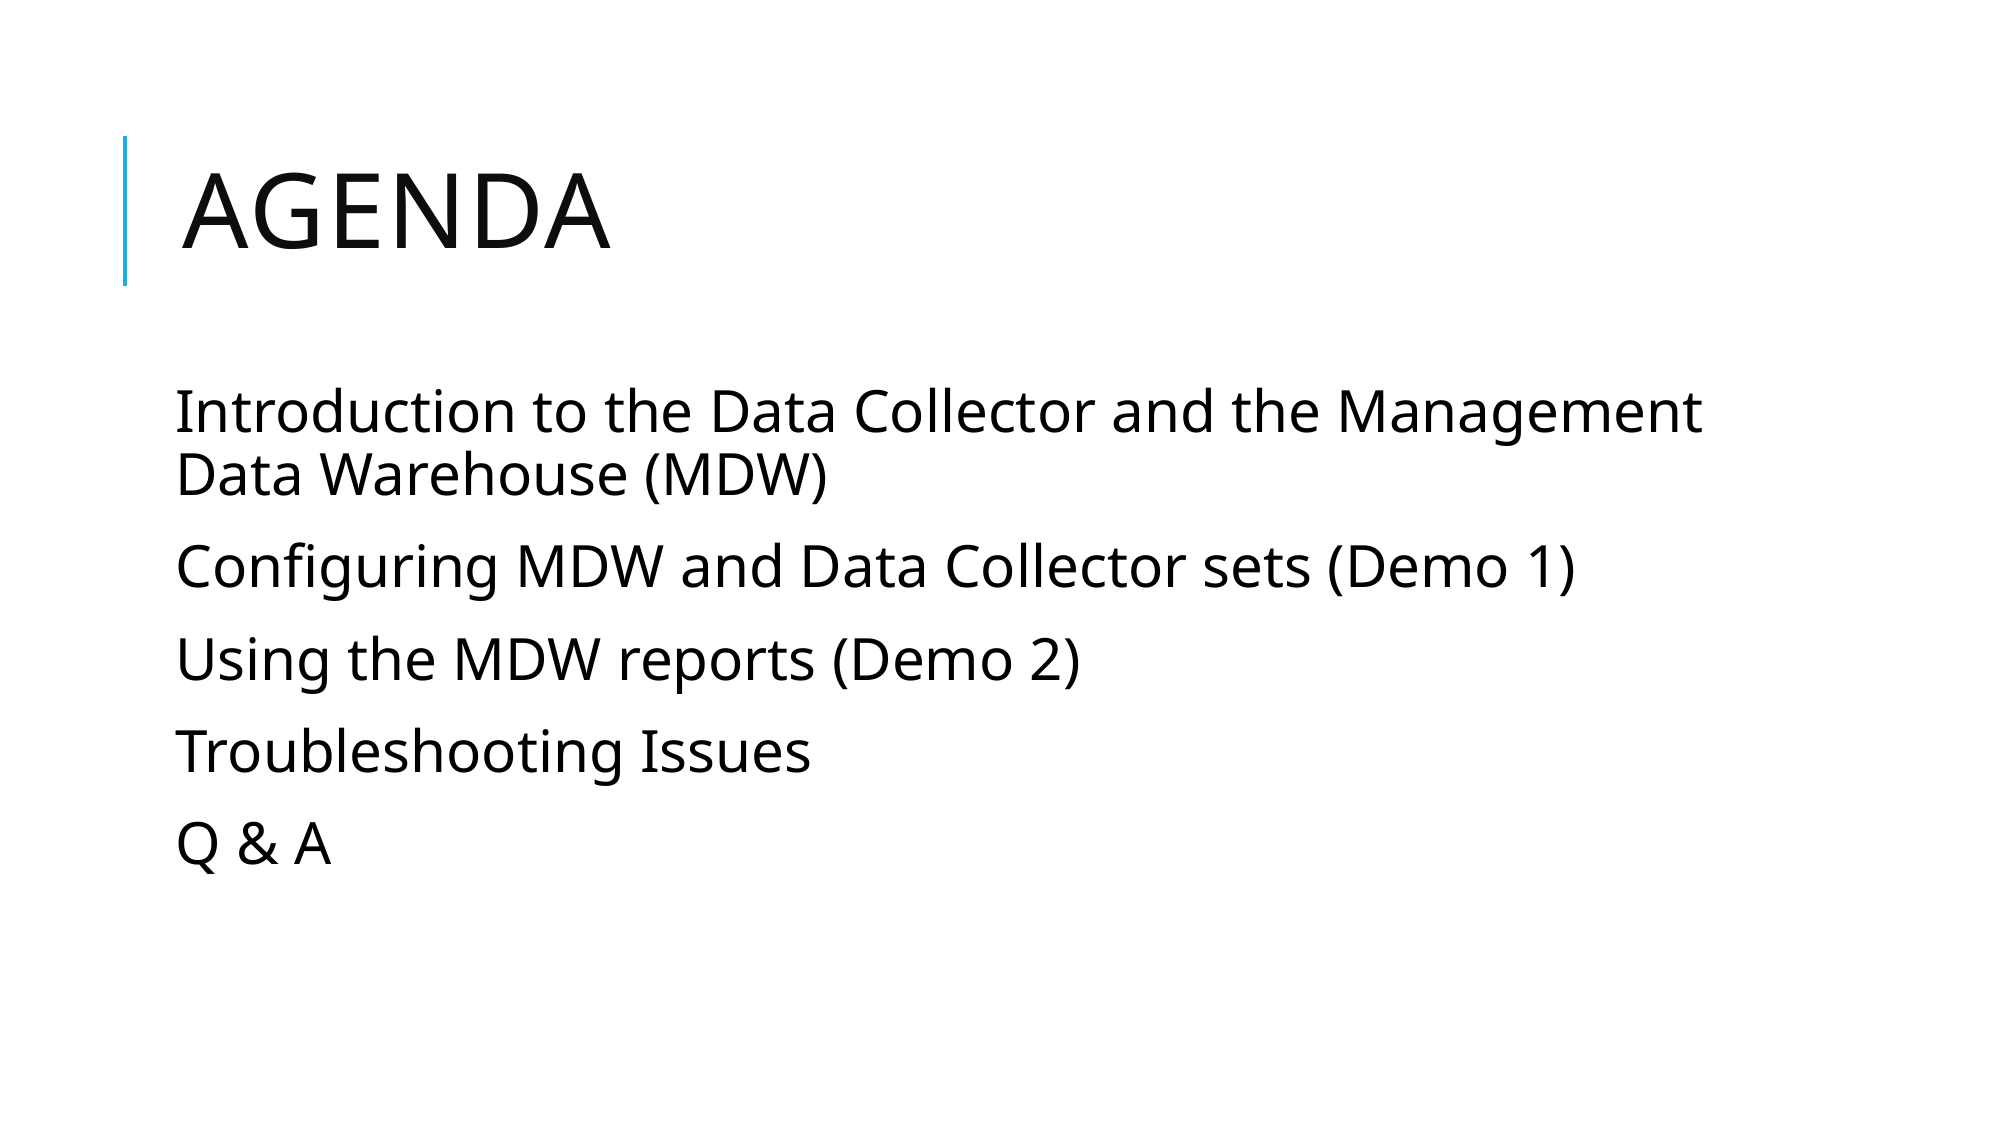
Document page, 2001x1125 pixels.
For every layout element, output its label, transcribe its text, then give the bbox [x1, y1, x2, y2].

title Agenda [168, 96, 1763, 342]
list Introduction to the Data Collector and the Management Data Warehouse (MDW) Configuring MDW and Data Collector sets (Demo 1) Using the MDW reports (Demo 2) Troubleshooting Issues Q & A [168, 375, 1763, 1035]
